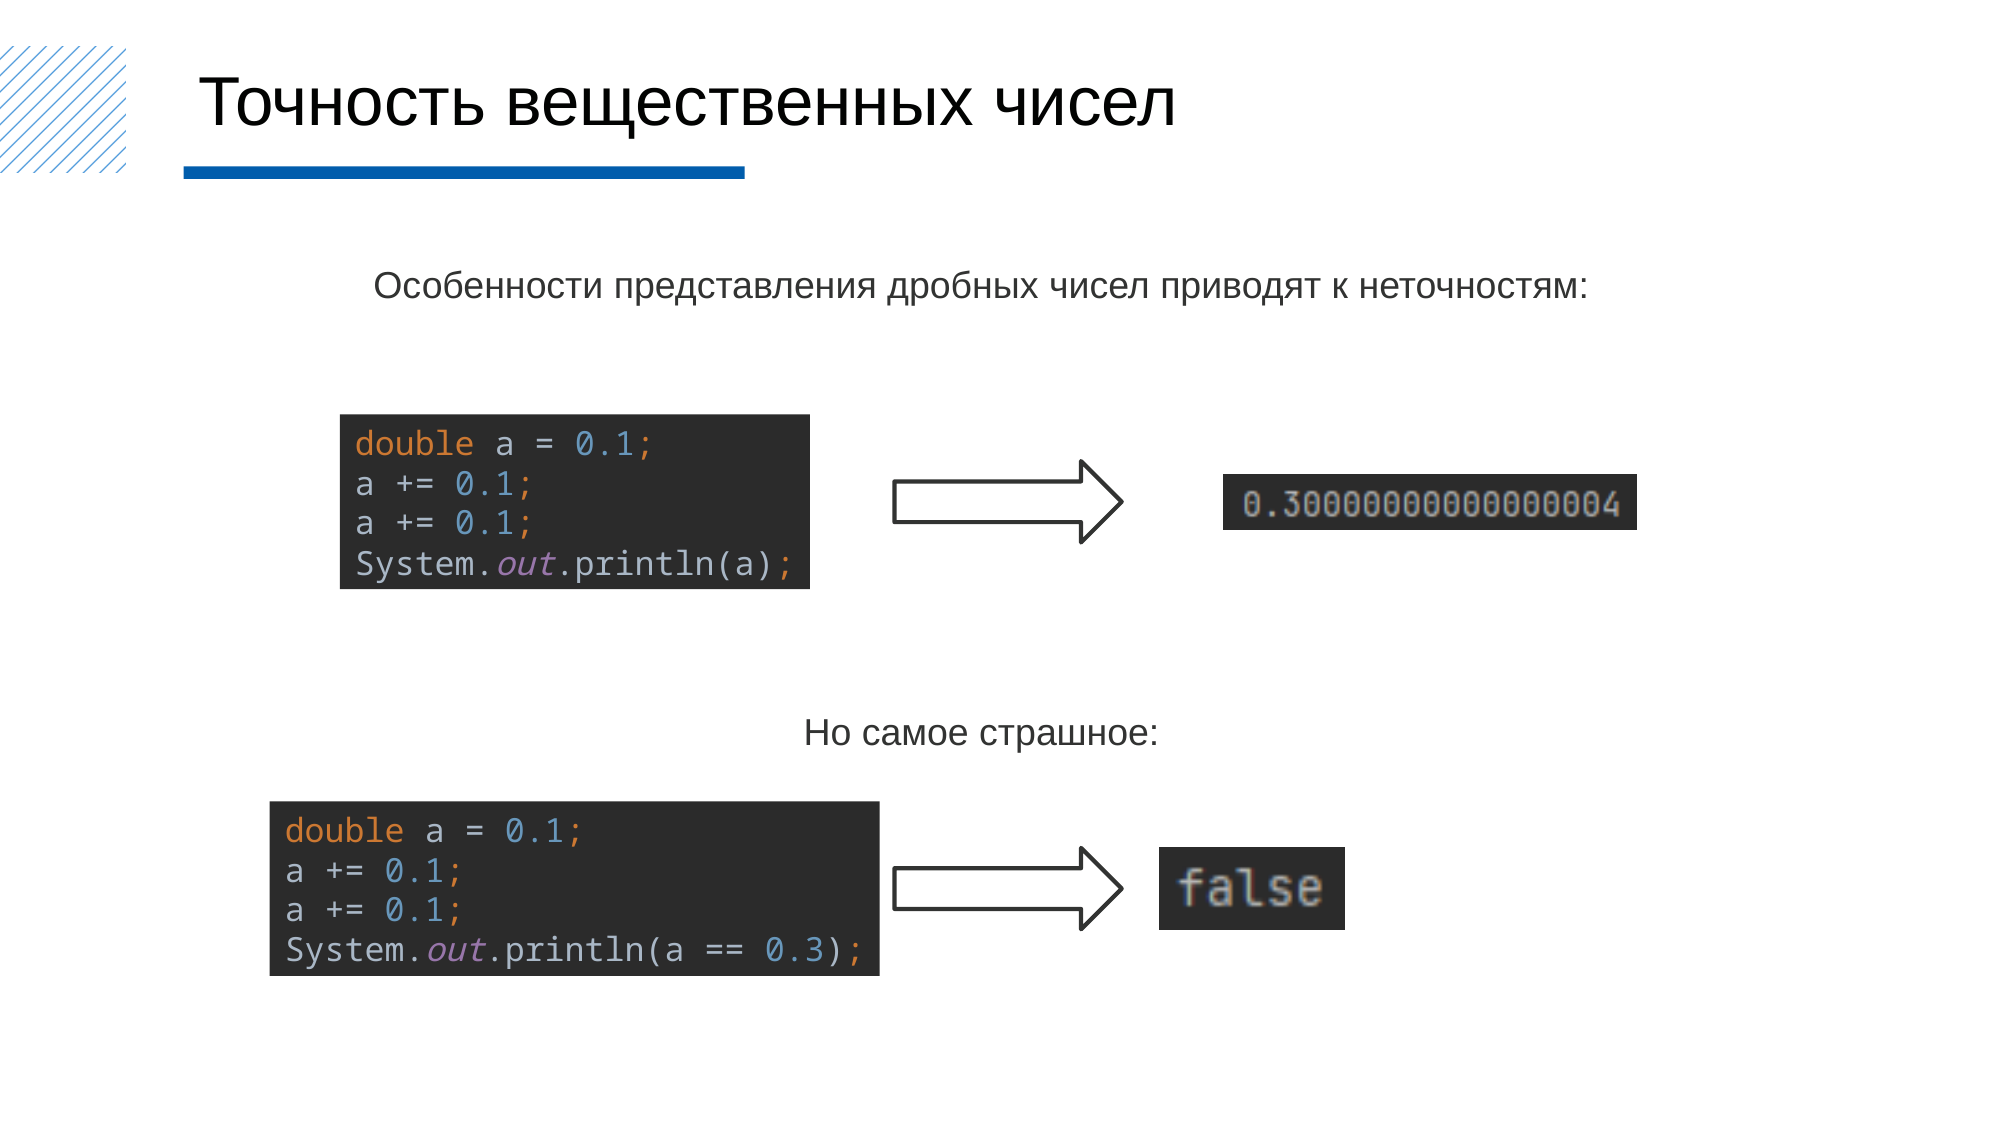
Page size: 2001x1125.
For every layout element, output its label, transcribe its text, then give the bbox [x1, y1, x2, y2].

picture [1223, 474, 1637, 530]
text_box Но самое страшное: [183, 700, 1780, 761]
text_box double a = 0.1; a += 0.1; a += 0.1; System.out.println(a == 0.3); [269, 801, 880, 976]
text_box [892, 459, 1124, 545]
list Точность вещественных чисел [183, 58, 1780, 149]
text_box double a = 0.1; a += 0.1; a += 0.1; System.out.println(a); [339, 414, 810, 590]
picture [0, 46, 126, 173]
text_box [892, 845, 1124, 932]
picture [1159, 847, 1345, 930]
text_box Особенности представления дробных чисел приводят к неточностям: [183, 253, 1780, 313]
